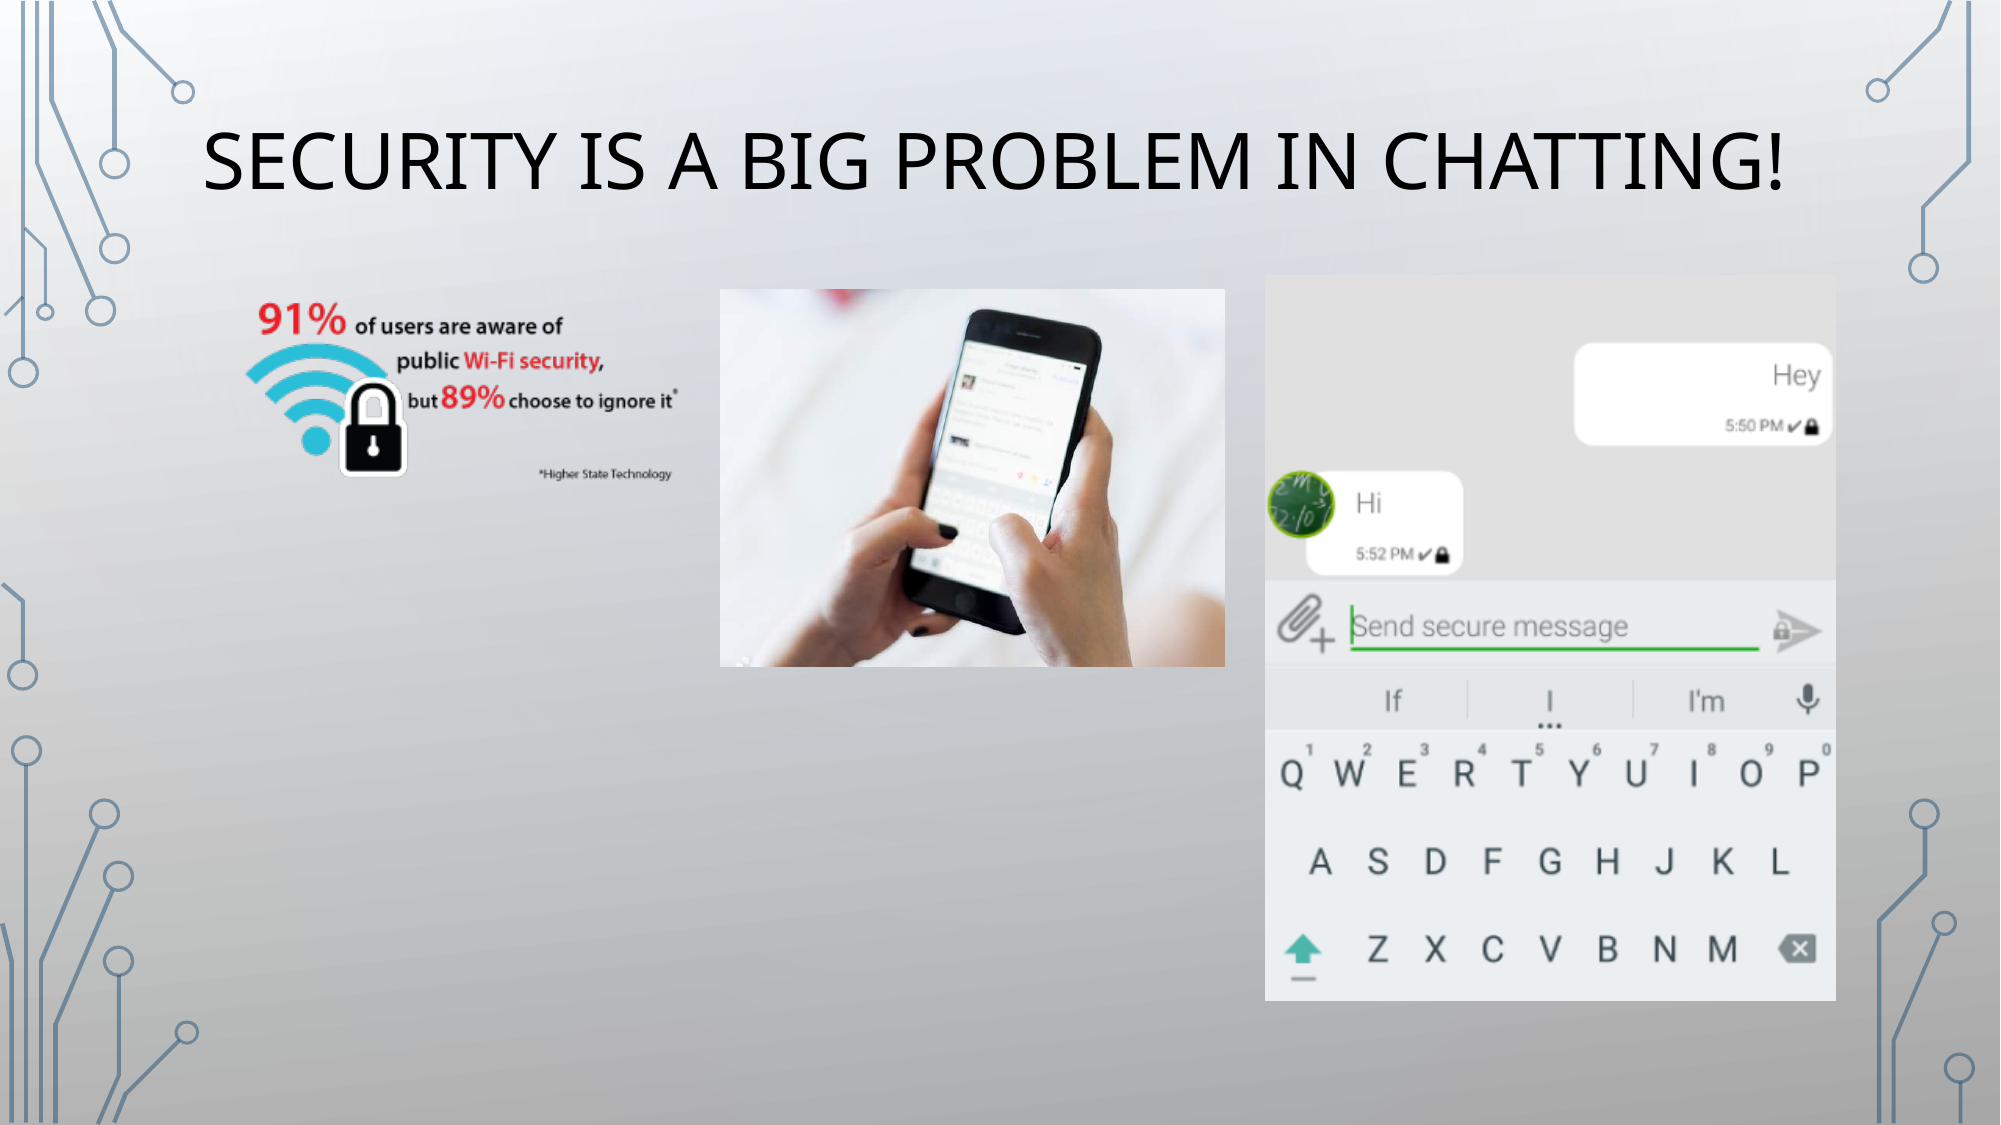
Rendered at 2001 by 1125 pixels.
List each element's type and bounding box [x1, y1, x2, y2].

text_box [1863, 0, 1976, 1124]
text_box [0, 0, 201, 1125]
picture [201, 0, 2000, 1125]
